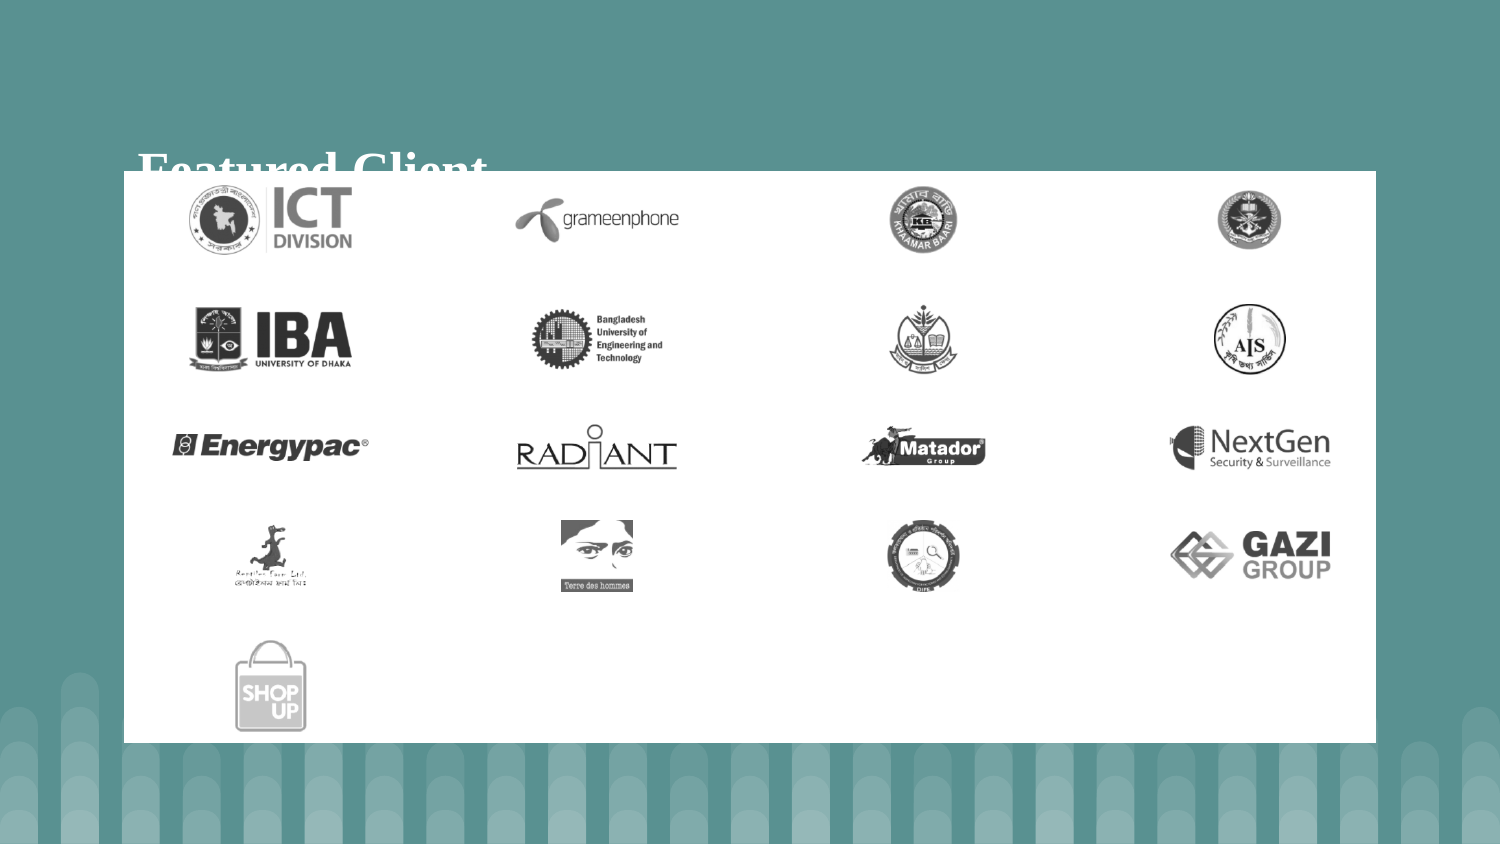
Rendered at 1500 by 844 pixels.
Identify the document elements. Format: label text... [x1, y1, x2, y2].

picture [124, 171, 1376, 743]
title Featured Client [122, 59, 1374, 171]
